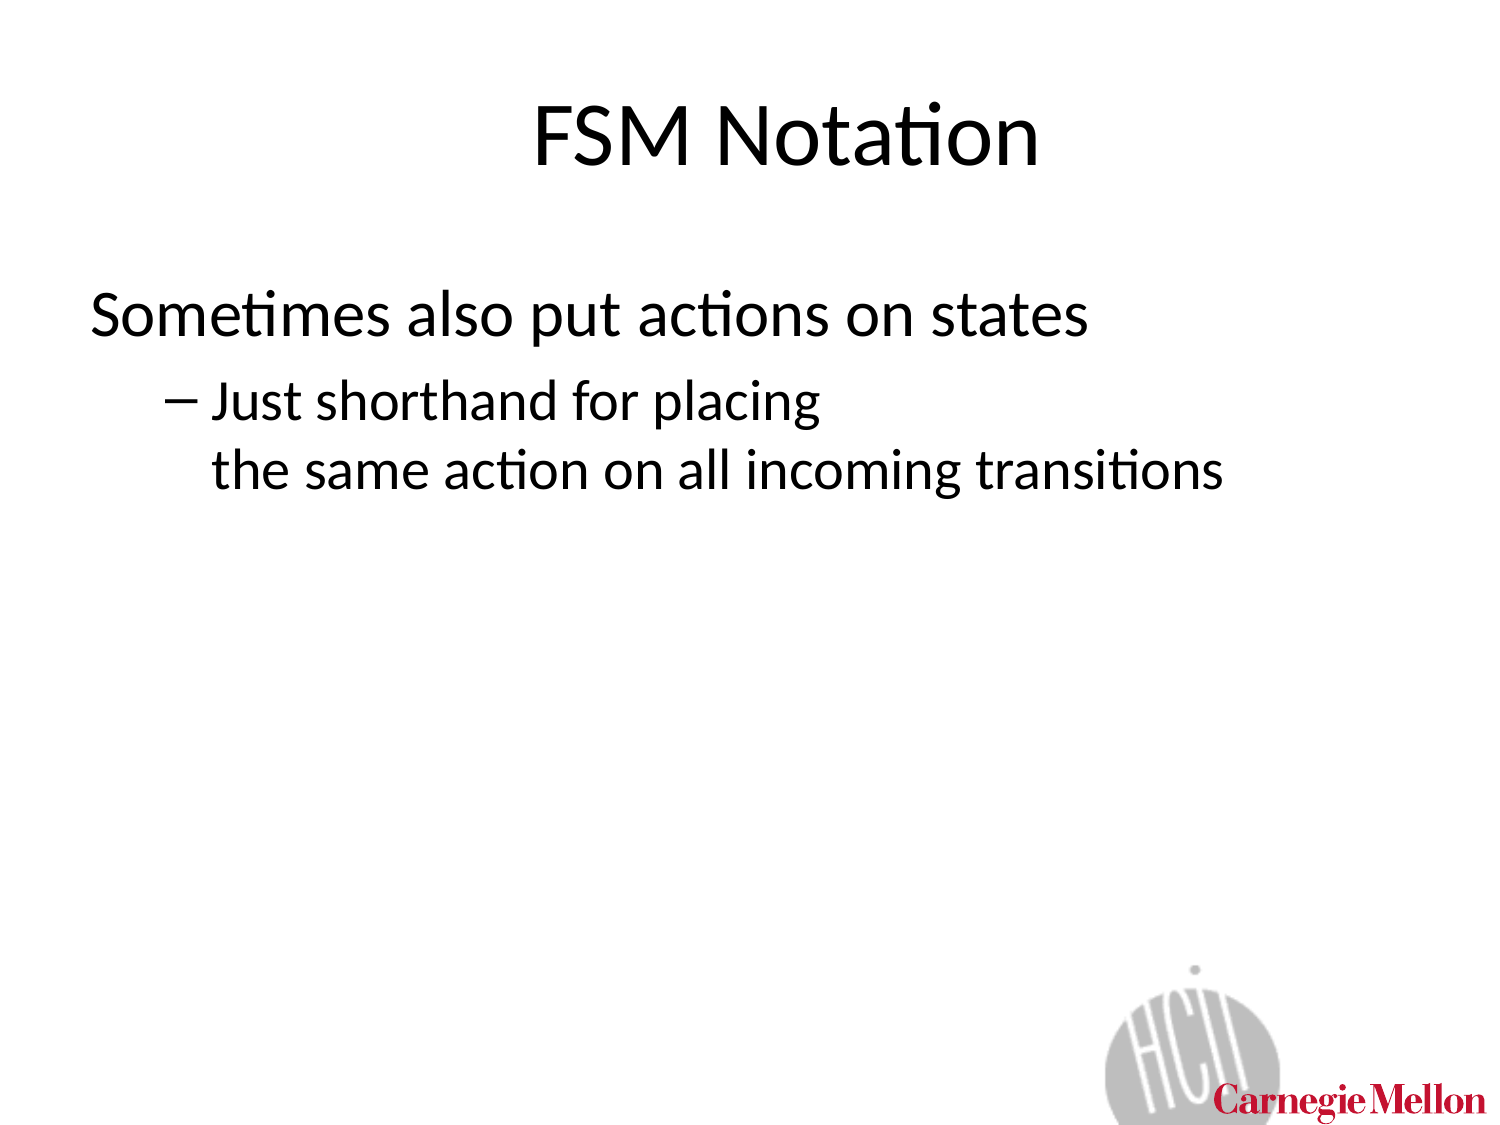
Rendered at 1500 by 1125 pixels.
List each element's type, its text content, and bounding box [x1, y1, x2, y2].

list Sometimes also put actions on states Just shorthand for placing the same action on all incoming transitions [75, 262, 1500, 1088]
picture [1246, 1104, 1251, 1112]
picture [1100, 1088, 1286, 1125]
title FSM Notation [75, 45, 1500, 233]
